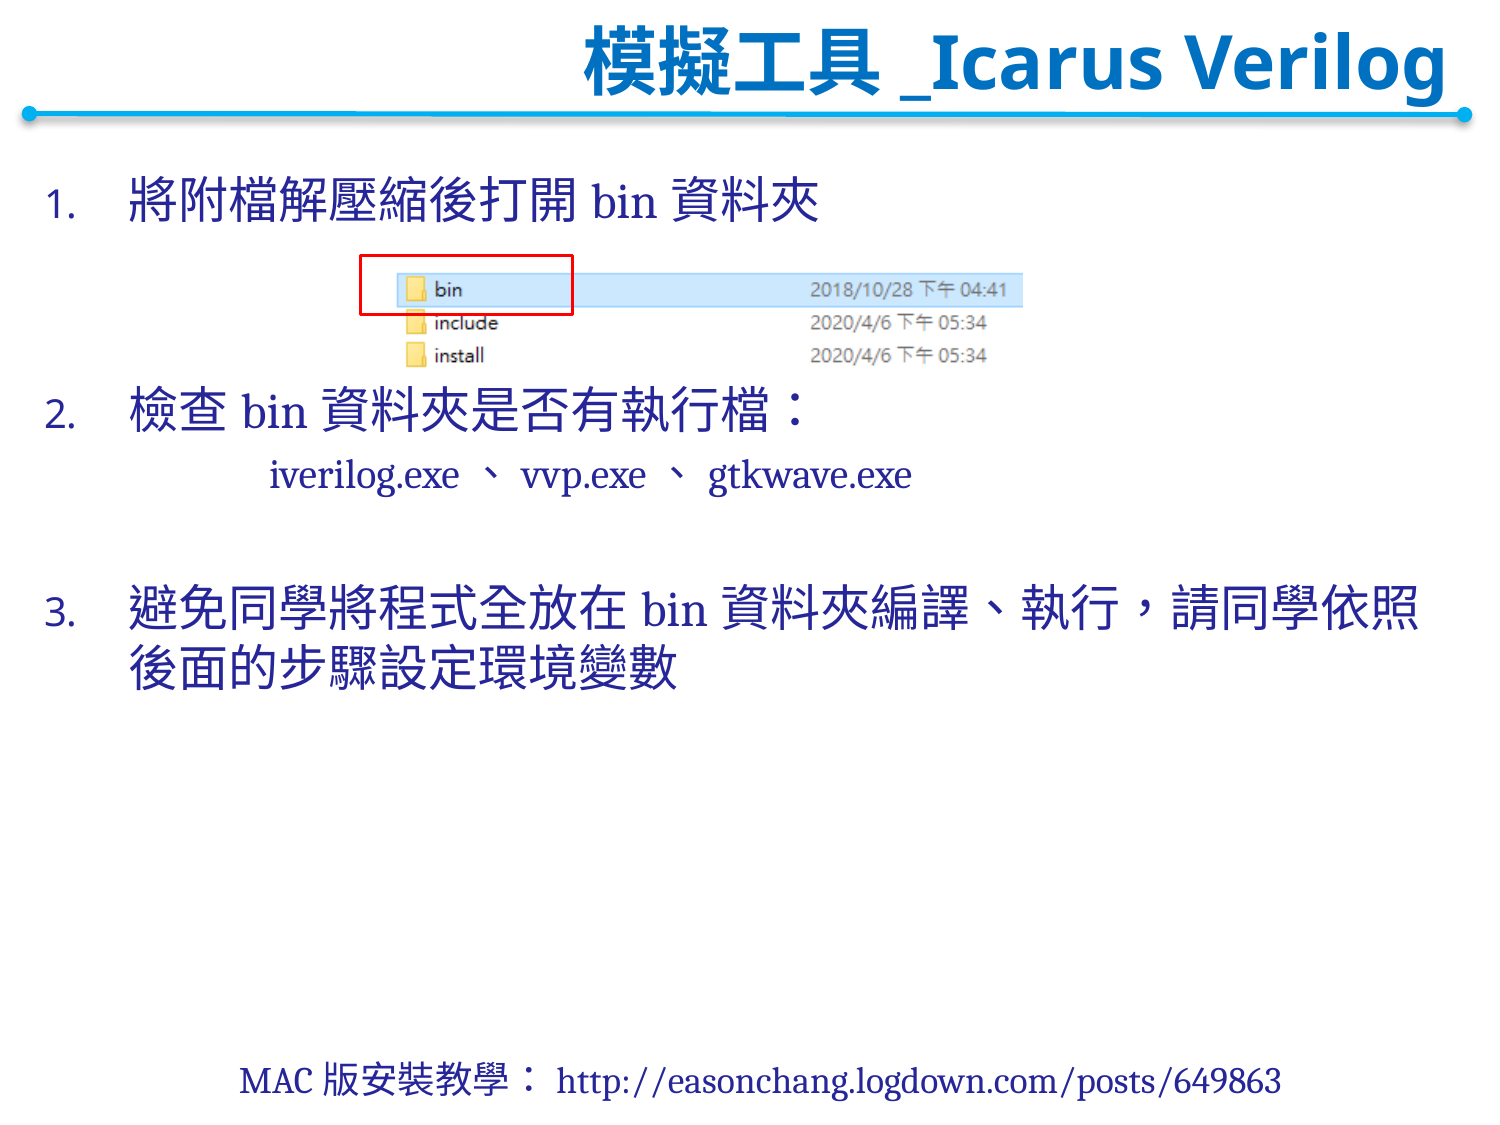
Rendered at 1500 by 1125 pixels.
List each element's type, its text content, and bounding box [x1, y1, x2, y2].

list 將附檔解壓縮後打開bin資料夾 檢查bin資料夾是否有執行檔： iverilog.exe、vvp.exe、gtkwave.exe 避免同學將程式全放在bin資料夾編譯、執行，請同學依照後面的步驟設定環境變數 [29, 160, 1468, 1099]
text_box MAC版安裝教學：http://easonchang.logdown.com/posts/649863 [224, 1048, 1298, 1109]
text_box [360, 255, 573, 315]
title 模擬工具_Icarus Verilog [29, 7, 1465, 105]
picture [383, 266, 1024, 373]
